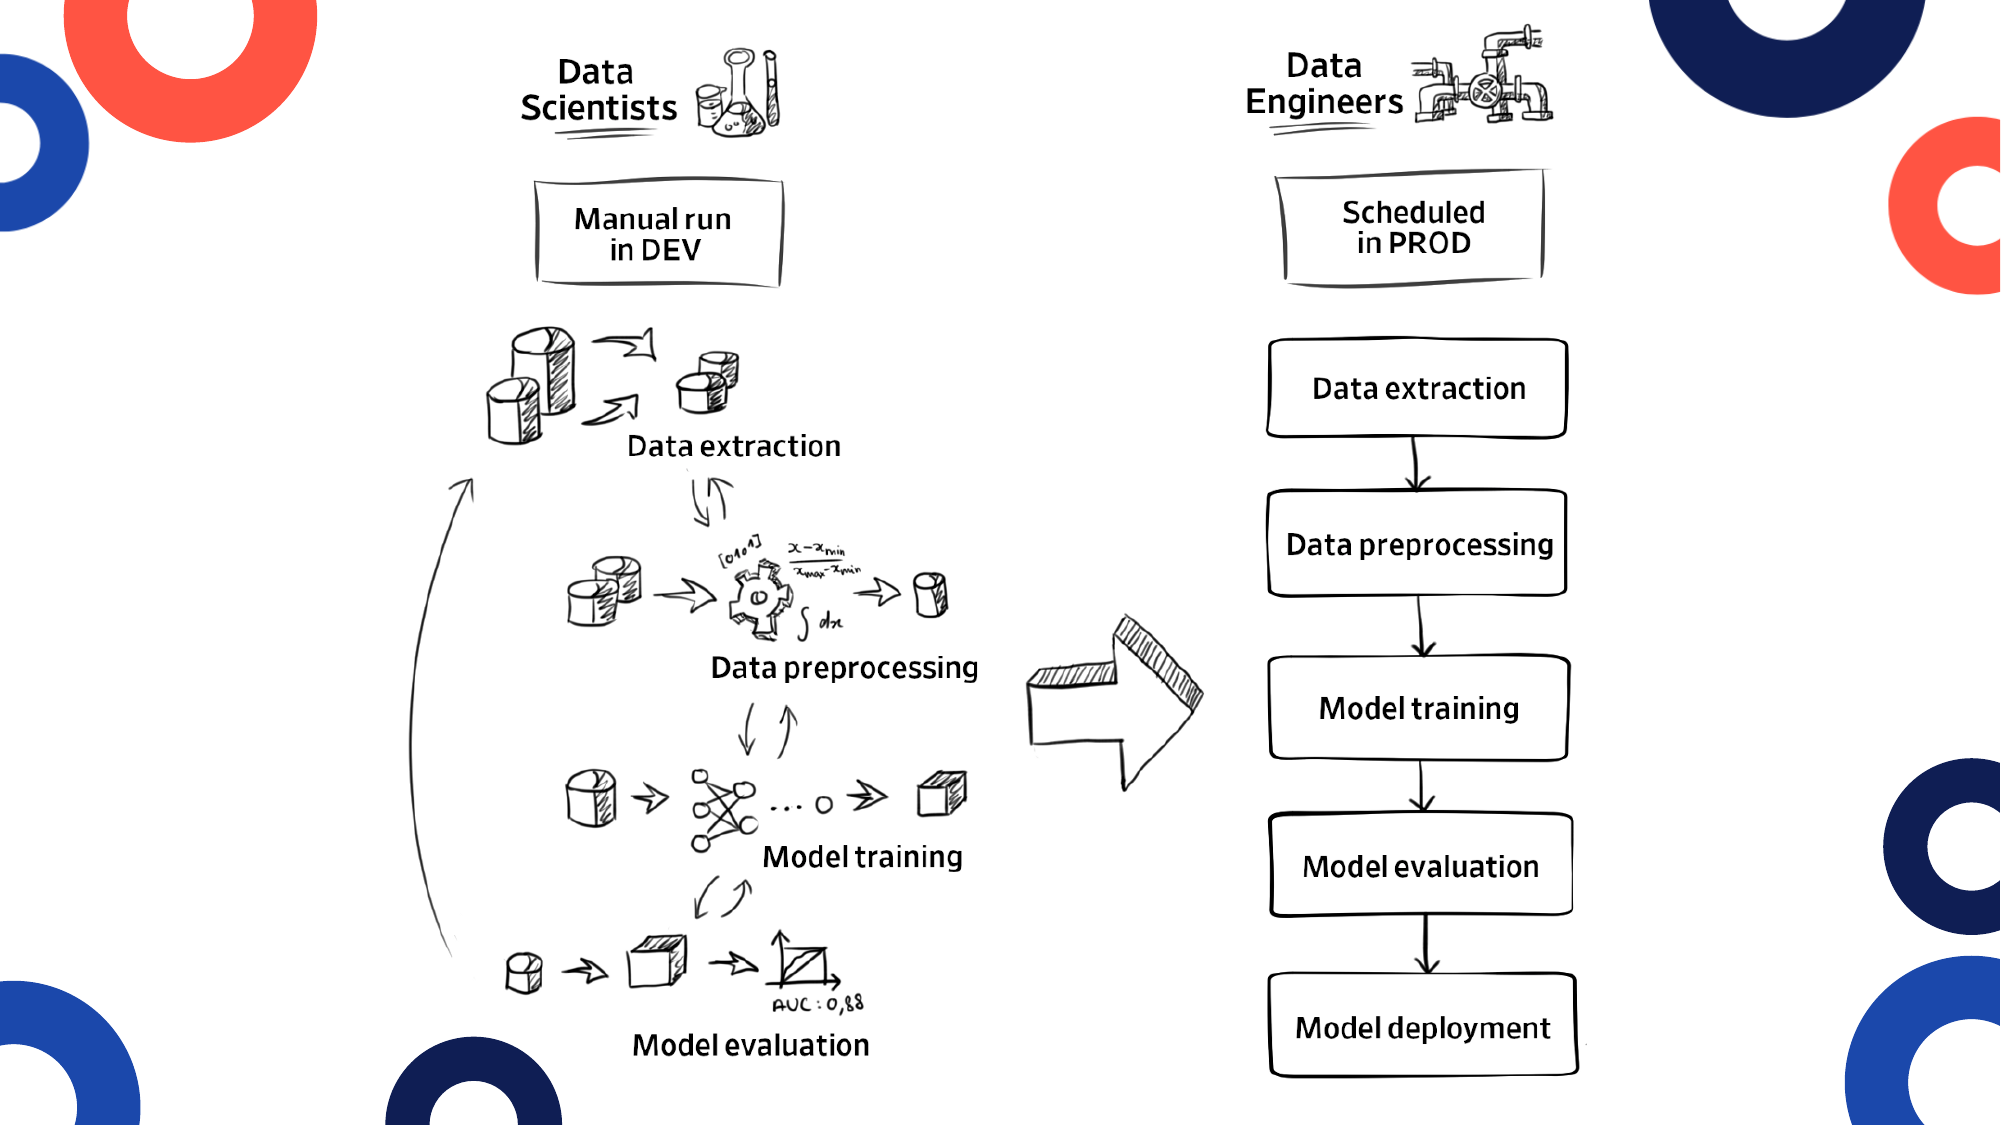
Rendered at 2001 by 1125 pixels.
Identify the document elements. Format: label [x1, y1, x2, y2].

picture [129, 0, 252, 78]
text_box [1843, 954, 2000, 1125]
text_box [62, 0, 319, 144]
text_box [1882, 757, 2000, 936]
text_box [0, 979, 142, 1125]
picture [0, 1046, 76, 1125]
picture [0, 0, 2001, 1125]
